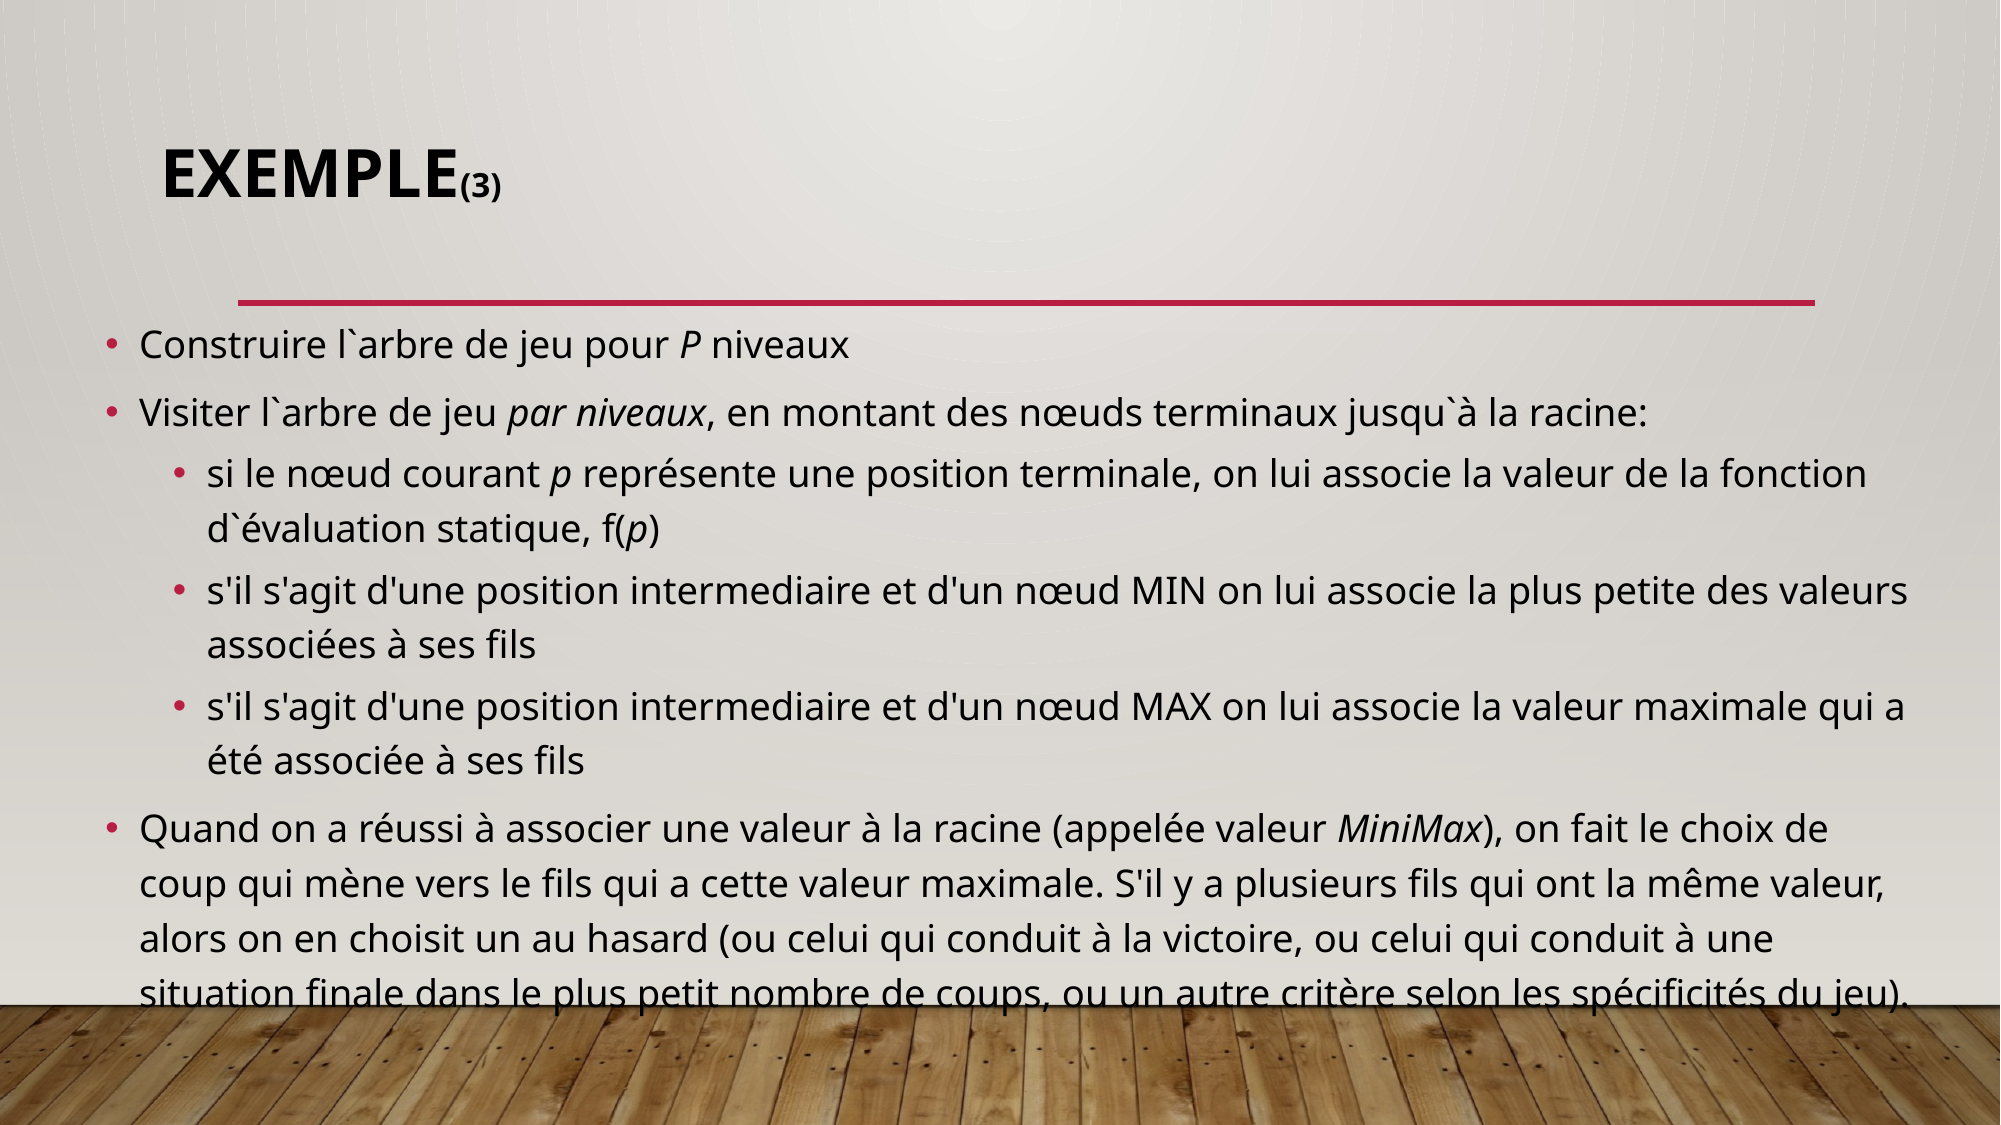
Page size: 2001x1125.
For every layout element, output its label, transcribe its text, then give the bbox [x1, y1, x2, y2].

picture [0, 1005, 2000, 1125]
title Exemple(3) [145, 131, 1842, 304]
list Construire l`arbre de jeu pour P niveaux Visiter l`arbre de jeu par niveaux, en montant des nœuds terminaux jusqu`à la racine: si le nœud courant p représente une position terminale, on lui associe la valeur de la fonction d`évaluation statique, f(p) s'il s'agit d'une position intermediaire et d'un nœud MIN on lui associe la plus petite des valeurs associées à ses fils s'il s'agit d'une position intermediaire et d'un nœud MAX on lui associe la valeur maximale qui a été associée à ses fils Quand on a réussi à associer une valeur à la racine (appelée valeur MiniMax), on fait le choix de coup qui mène vers le fils qui a cette valeur maximale. S'il y a plusieurs fils qui ont la même valeur, alors on en choisit un au hasard (ou celui qui conduit à la victoire, ou celui qui conduit à une situation finale dans le plus petit nombre de coups, ou un autre critère selon les spécificités du jeu). [90, 304, 1931, 1034]
